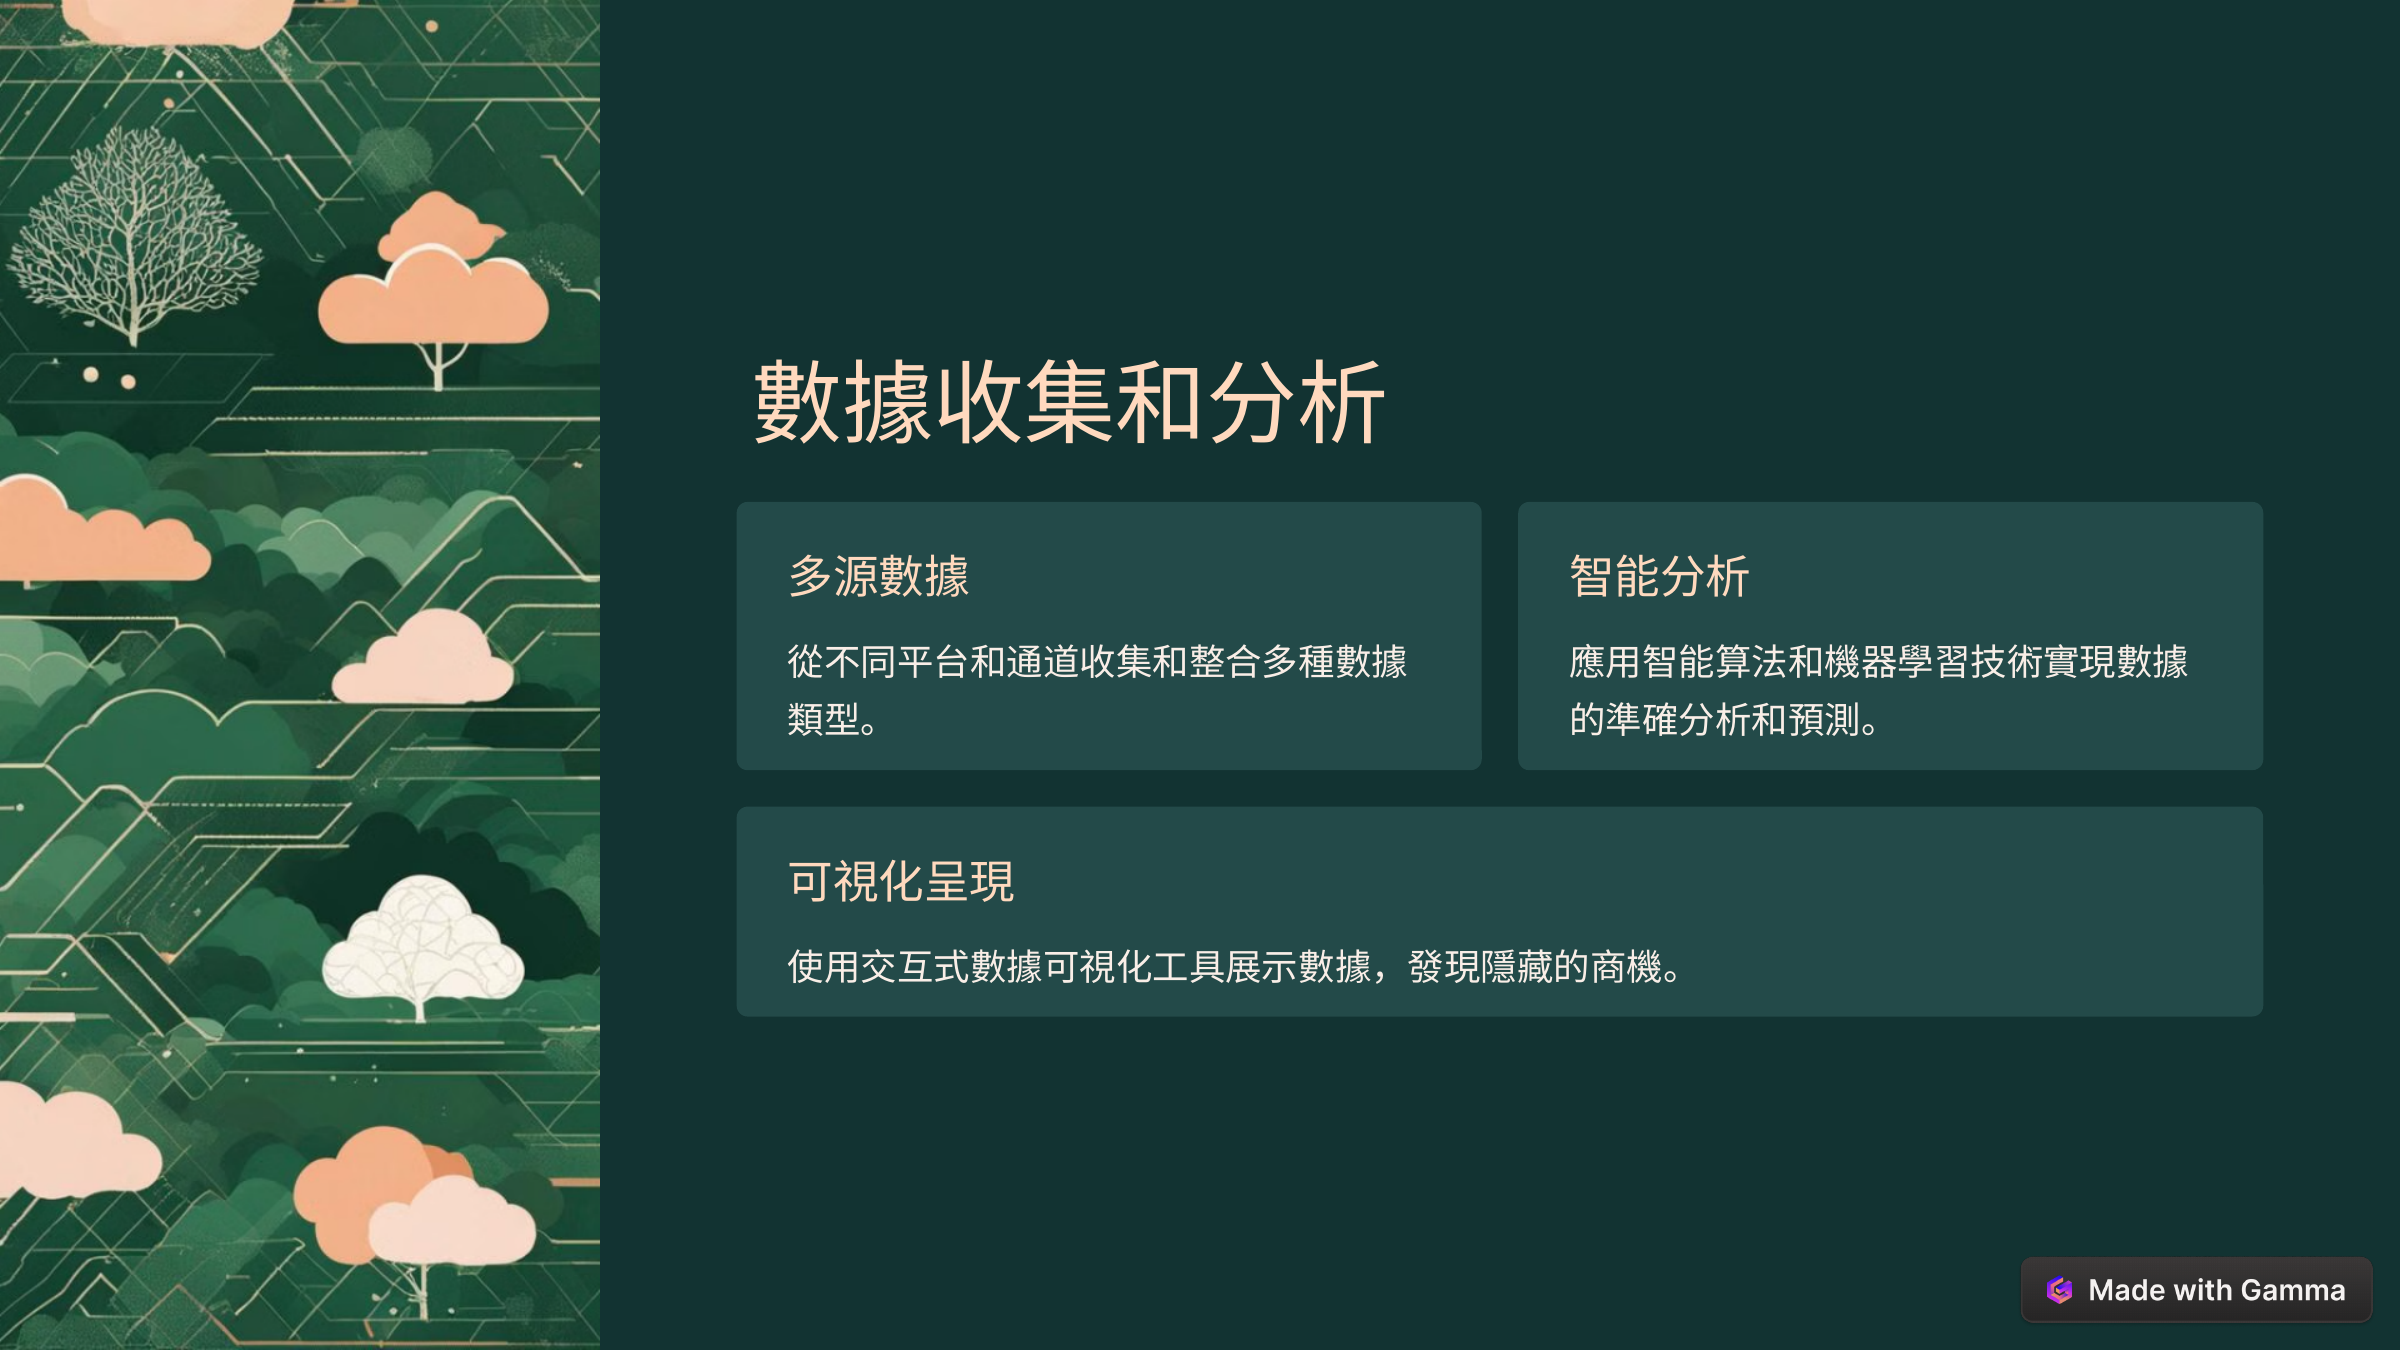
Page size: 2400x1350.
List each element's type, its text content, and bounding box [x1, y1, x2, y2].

text_box [736, 501, 1482, 771]
picture [2008, 1244, 2385, 1335]
text_box 數據收集和分析 [736, 333, 1648, 448]
text_box 使用交互式數據可視化工具展示數據，發現隱藏的商機。 [773, 921, 2227, 981]
text_box 智能分析 [1554, 538, 2011, 596]
text_box 可視化呈現 [773, 843, 1229, 900]
text_box 多源數據 [773, 538, 1229, 596]
text_box 應用智能算法和機器學習技術實現數據的準確分析和預測。 [1554, 617, 2227, 734]
text_box [1518, 501, 2264, 771]
text_box 從不同平台和通道收集和整合多種數據類型。 [773, 617, 1446, 734]
text_box [736, 806, 2264, 1017]
text_box [600, 0, 2400, 1350]
picture [0, 0, 600, 1350]
